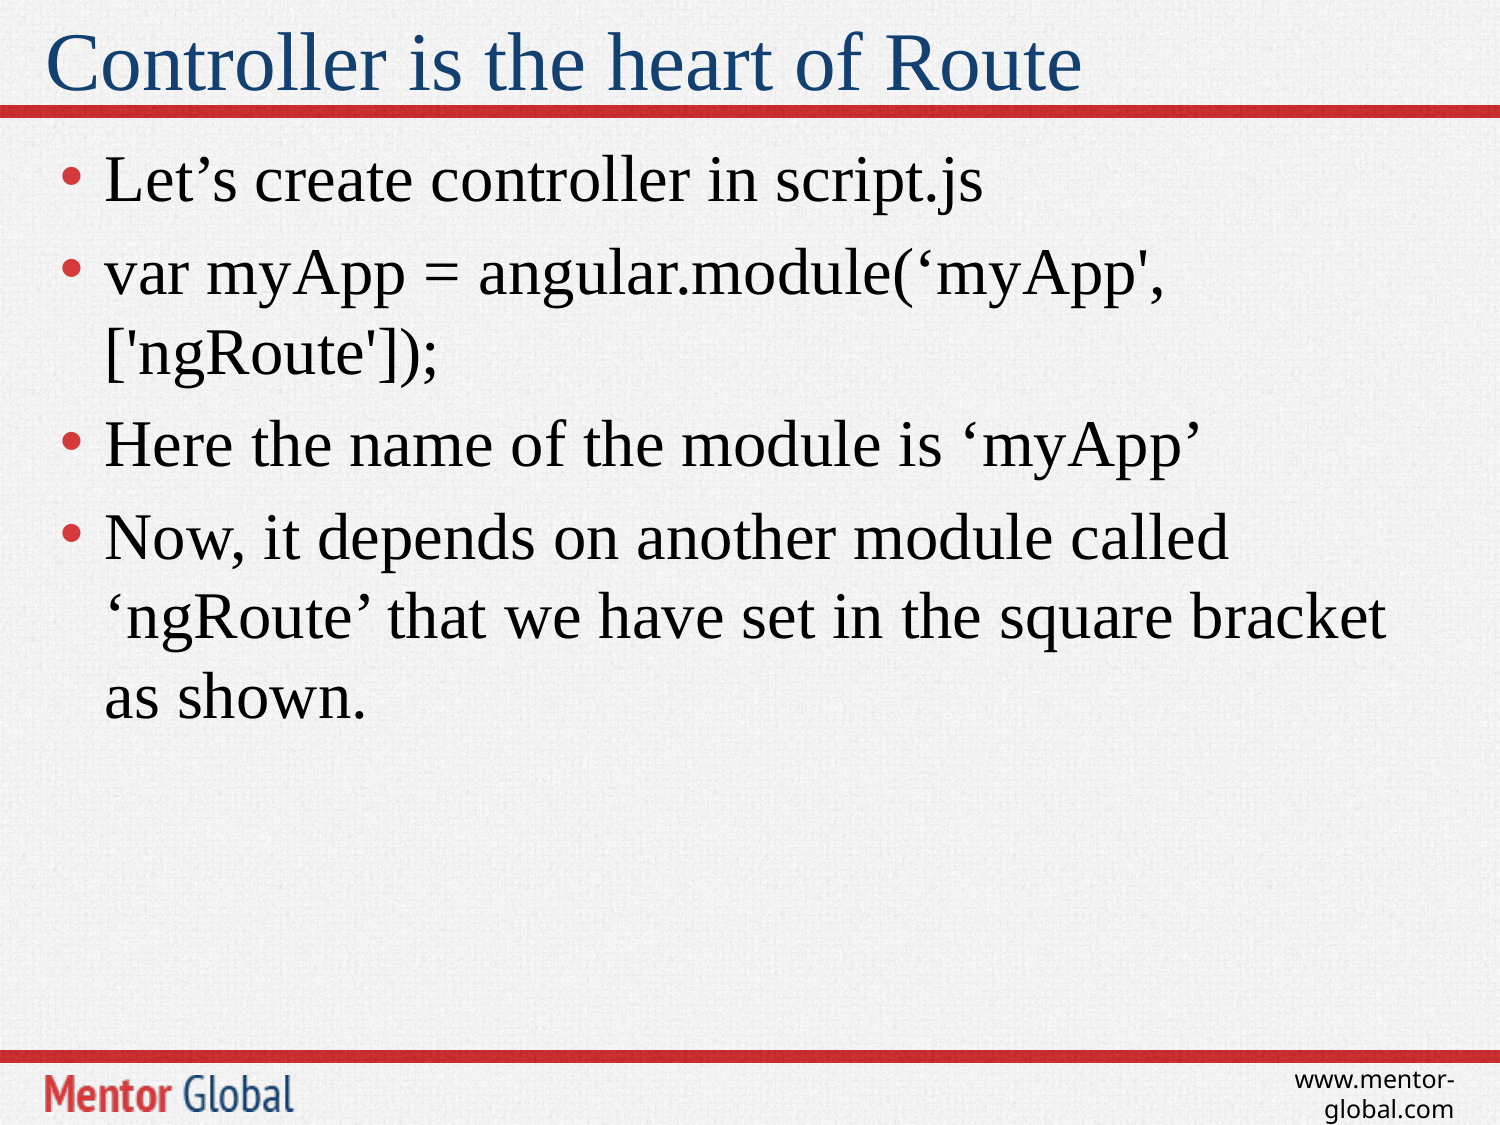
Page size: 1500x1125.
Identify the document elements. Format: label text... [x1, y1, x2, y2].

title Controller is the heart of Route [0, 0, 1500, 117]
picture [0, 117, 1500, 1125]
list Let’s create controller in script.js var myApp = angular.module(‘myApp', ['ngRoute']); Here the name of the module is ‘myApp’ Now, it depends on another module called ‘ngRoute’ that we have set in the square bracket as shown. [45, 120, 1455, 746]
